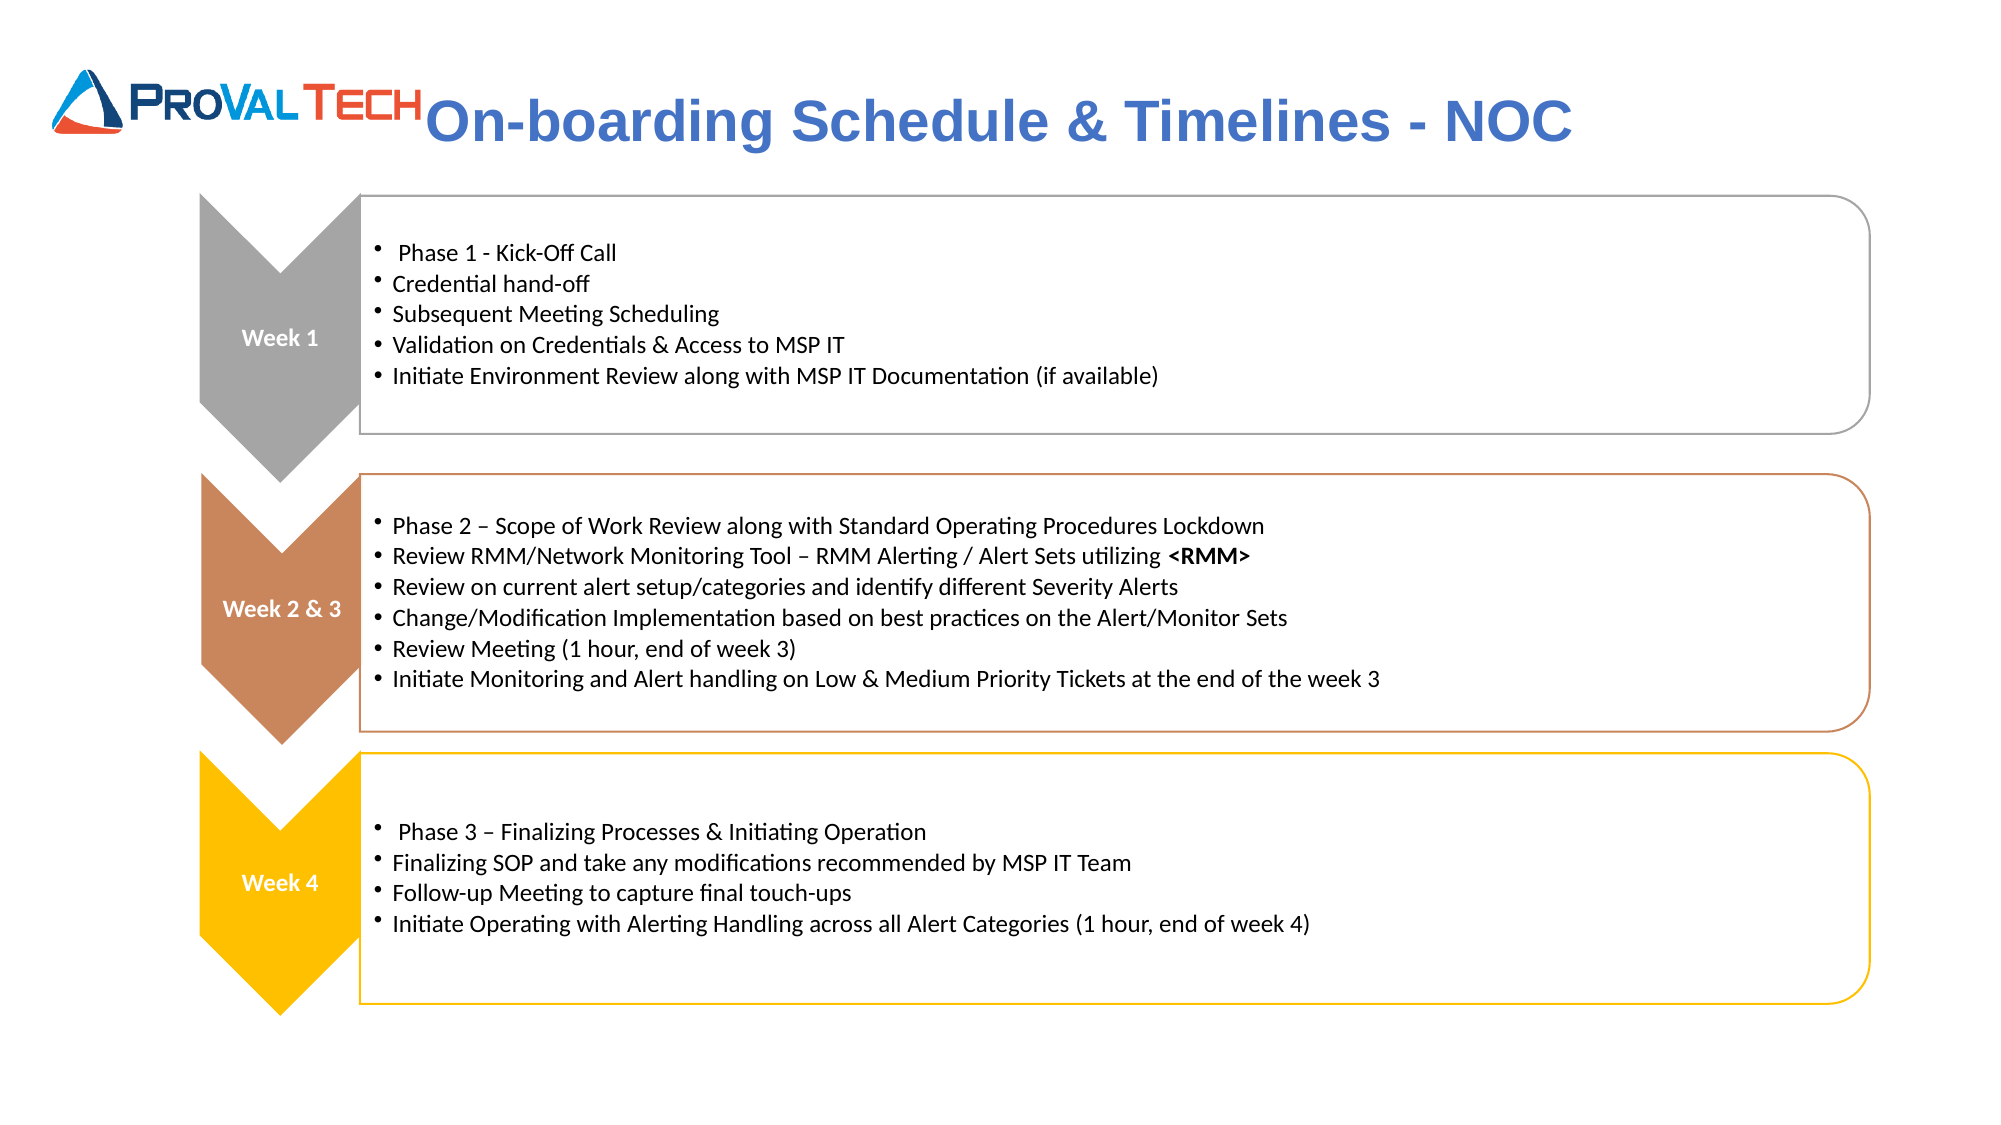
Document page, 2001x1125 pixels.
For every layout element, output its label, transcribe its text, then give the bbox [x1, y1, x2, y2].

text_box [200, 195, 1870, 1050]
picture [48, 67, 424, 136]
subtitle On-boarding Schedule & Timelines - NOC [249, 75, 1750, 195]
